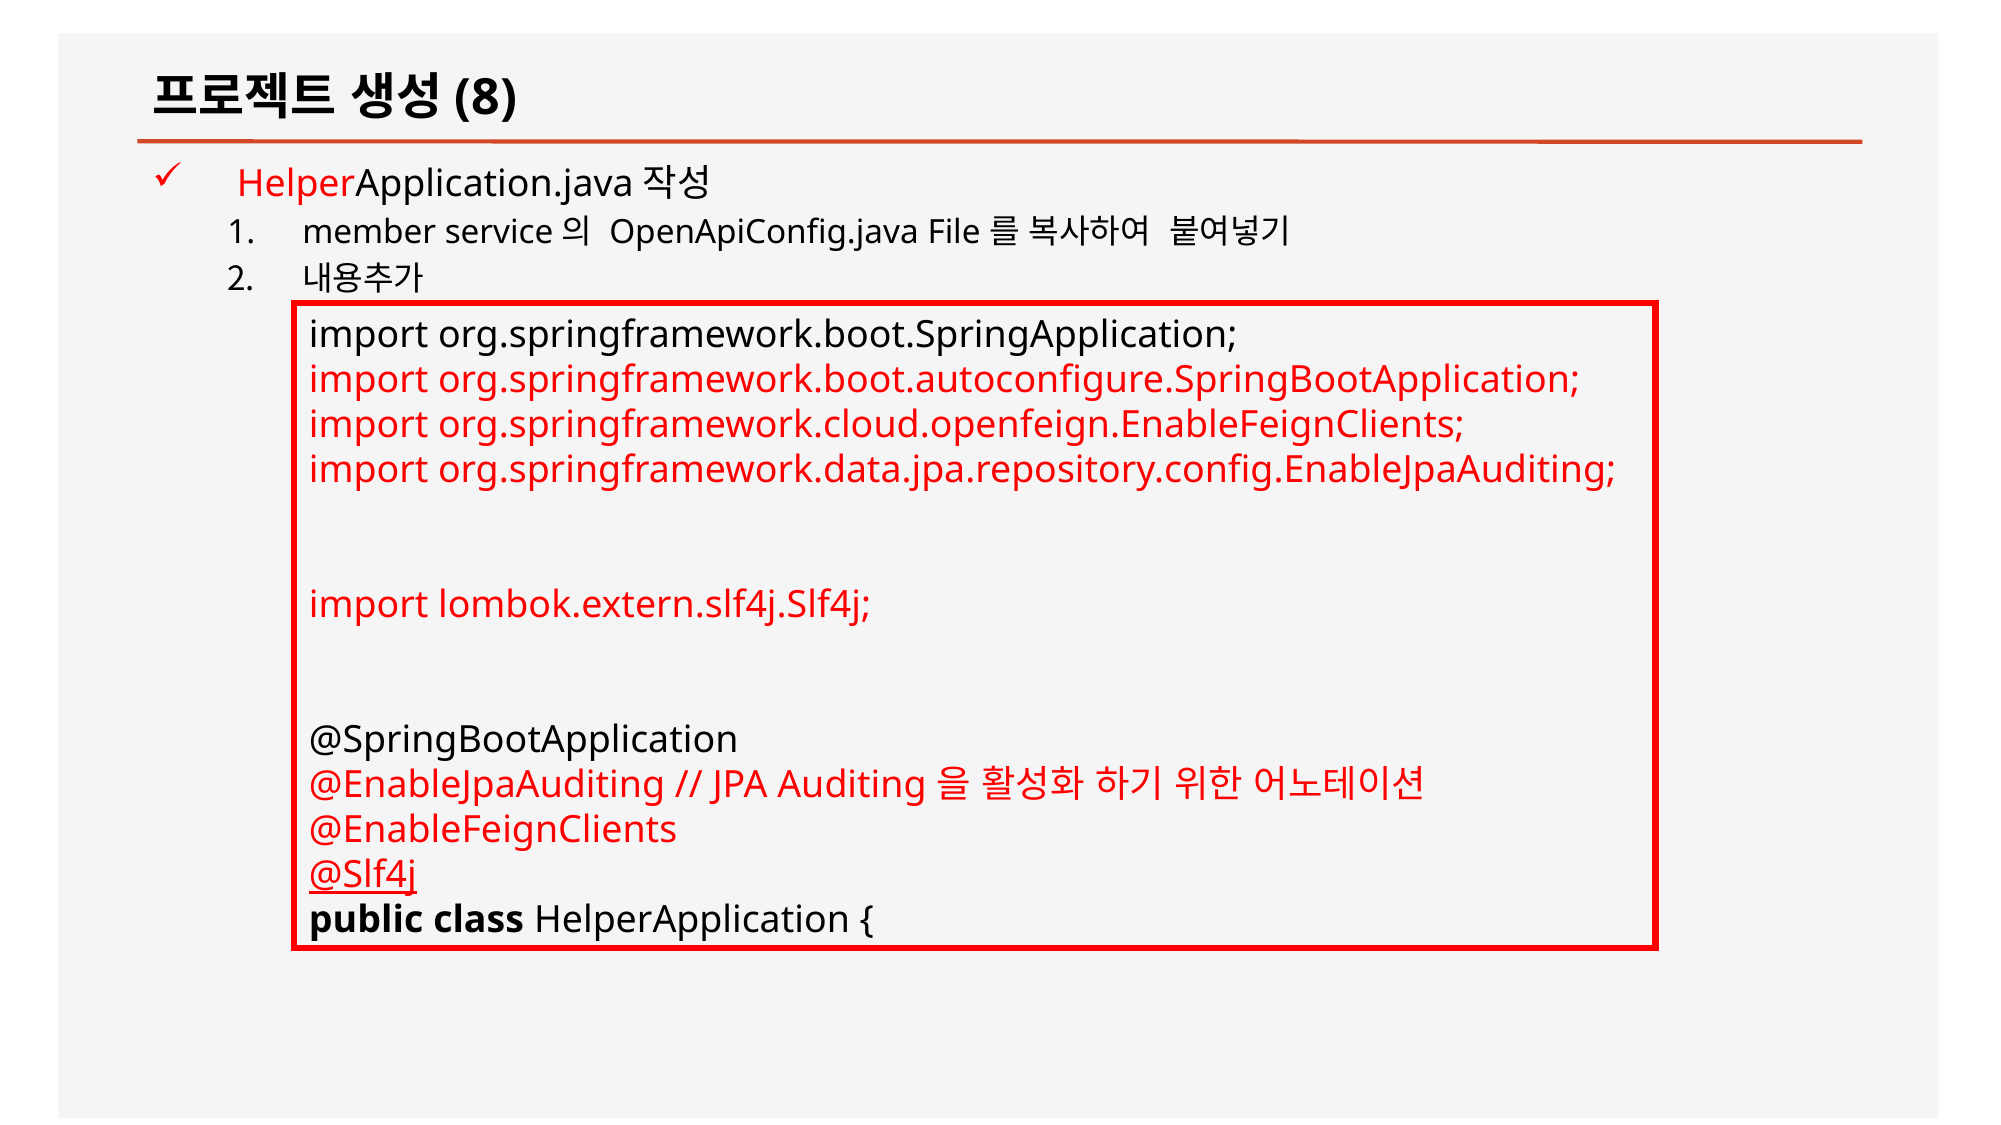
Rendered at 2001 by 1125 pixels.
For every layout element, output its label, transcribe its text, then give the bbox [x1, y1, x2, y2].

title 프로젝트 생성(8) [137, 59, 1863, 138]
text_box import org.springframework.boot.SpringApplication; import org.springframework.boot.autoconfigure.SpringBootApplication; import org.springframework.cloud.openfeign.EnableFeignClients; import org.springframework.data.jpa.repository.config.EnableJpaAuditing; import lombok.extern.slf4j.Slf4j; @SpringBootApplication @EnableJpaAuditing // JPA Auditing을 활성화 하기 위한 어노테이션 @EnableFeignClients @Slf4j public class HelperApplication { [293, 302, 1657, 949]
list HelperApplication.java작성 member service의 OpenApiConfig.java File를 복사하여 붙여넣기 내용추가 [137, 156, 1863, 1014]
